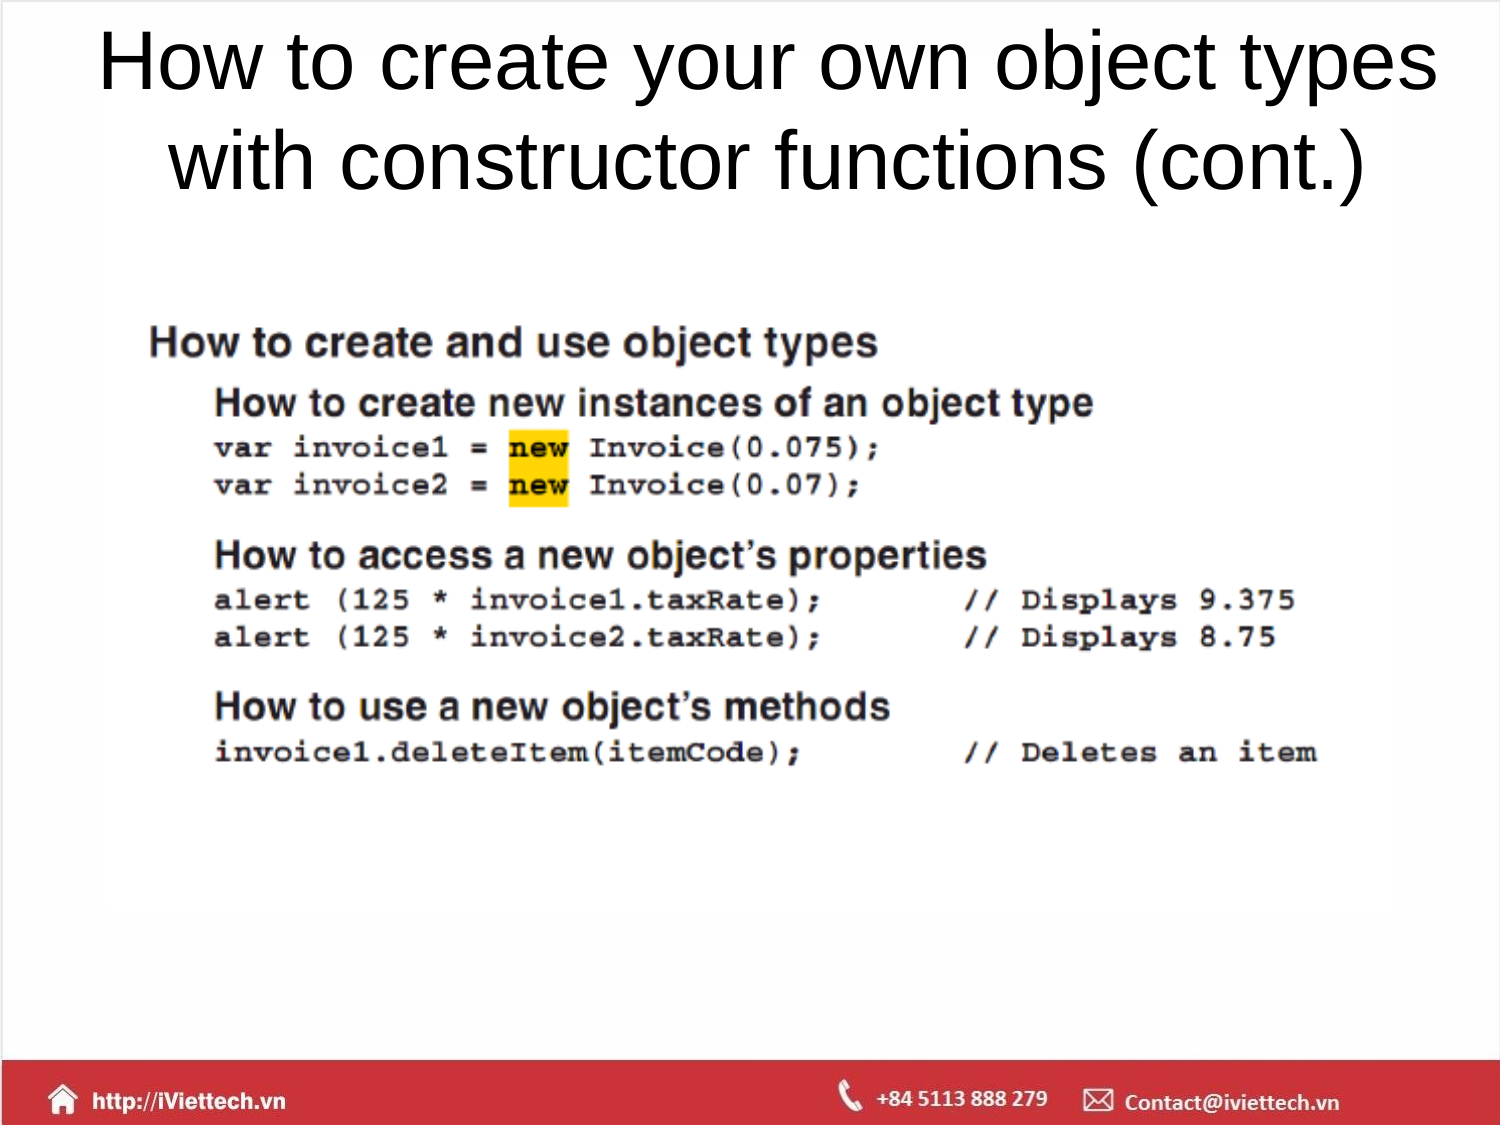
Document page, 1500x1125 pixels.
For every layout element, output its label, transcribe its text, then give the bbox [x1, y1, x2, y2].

picture [0, 0, 1500, 1125]
title How to create your own object types with constructor functions (cont.) [75, 12, 1463, 200]
